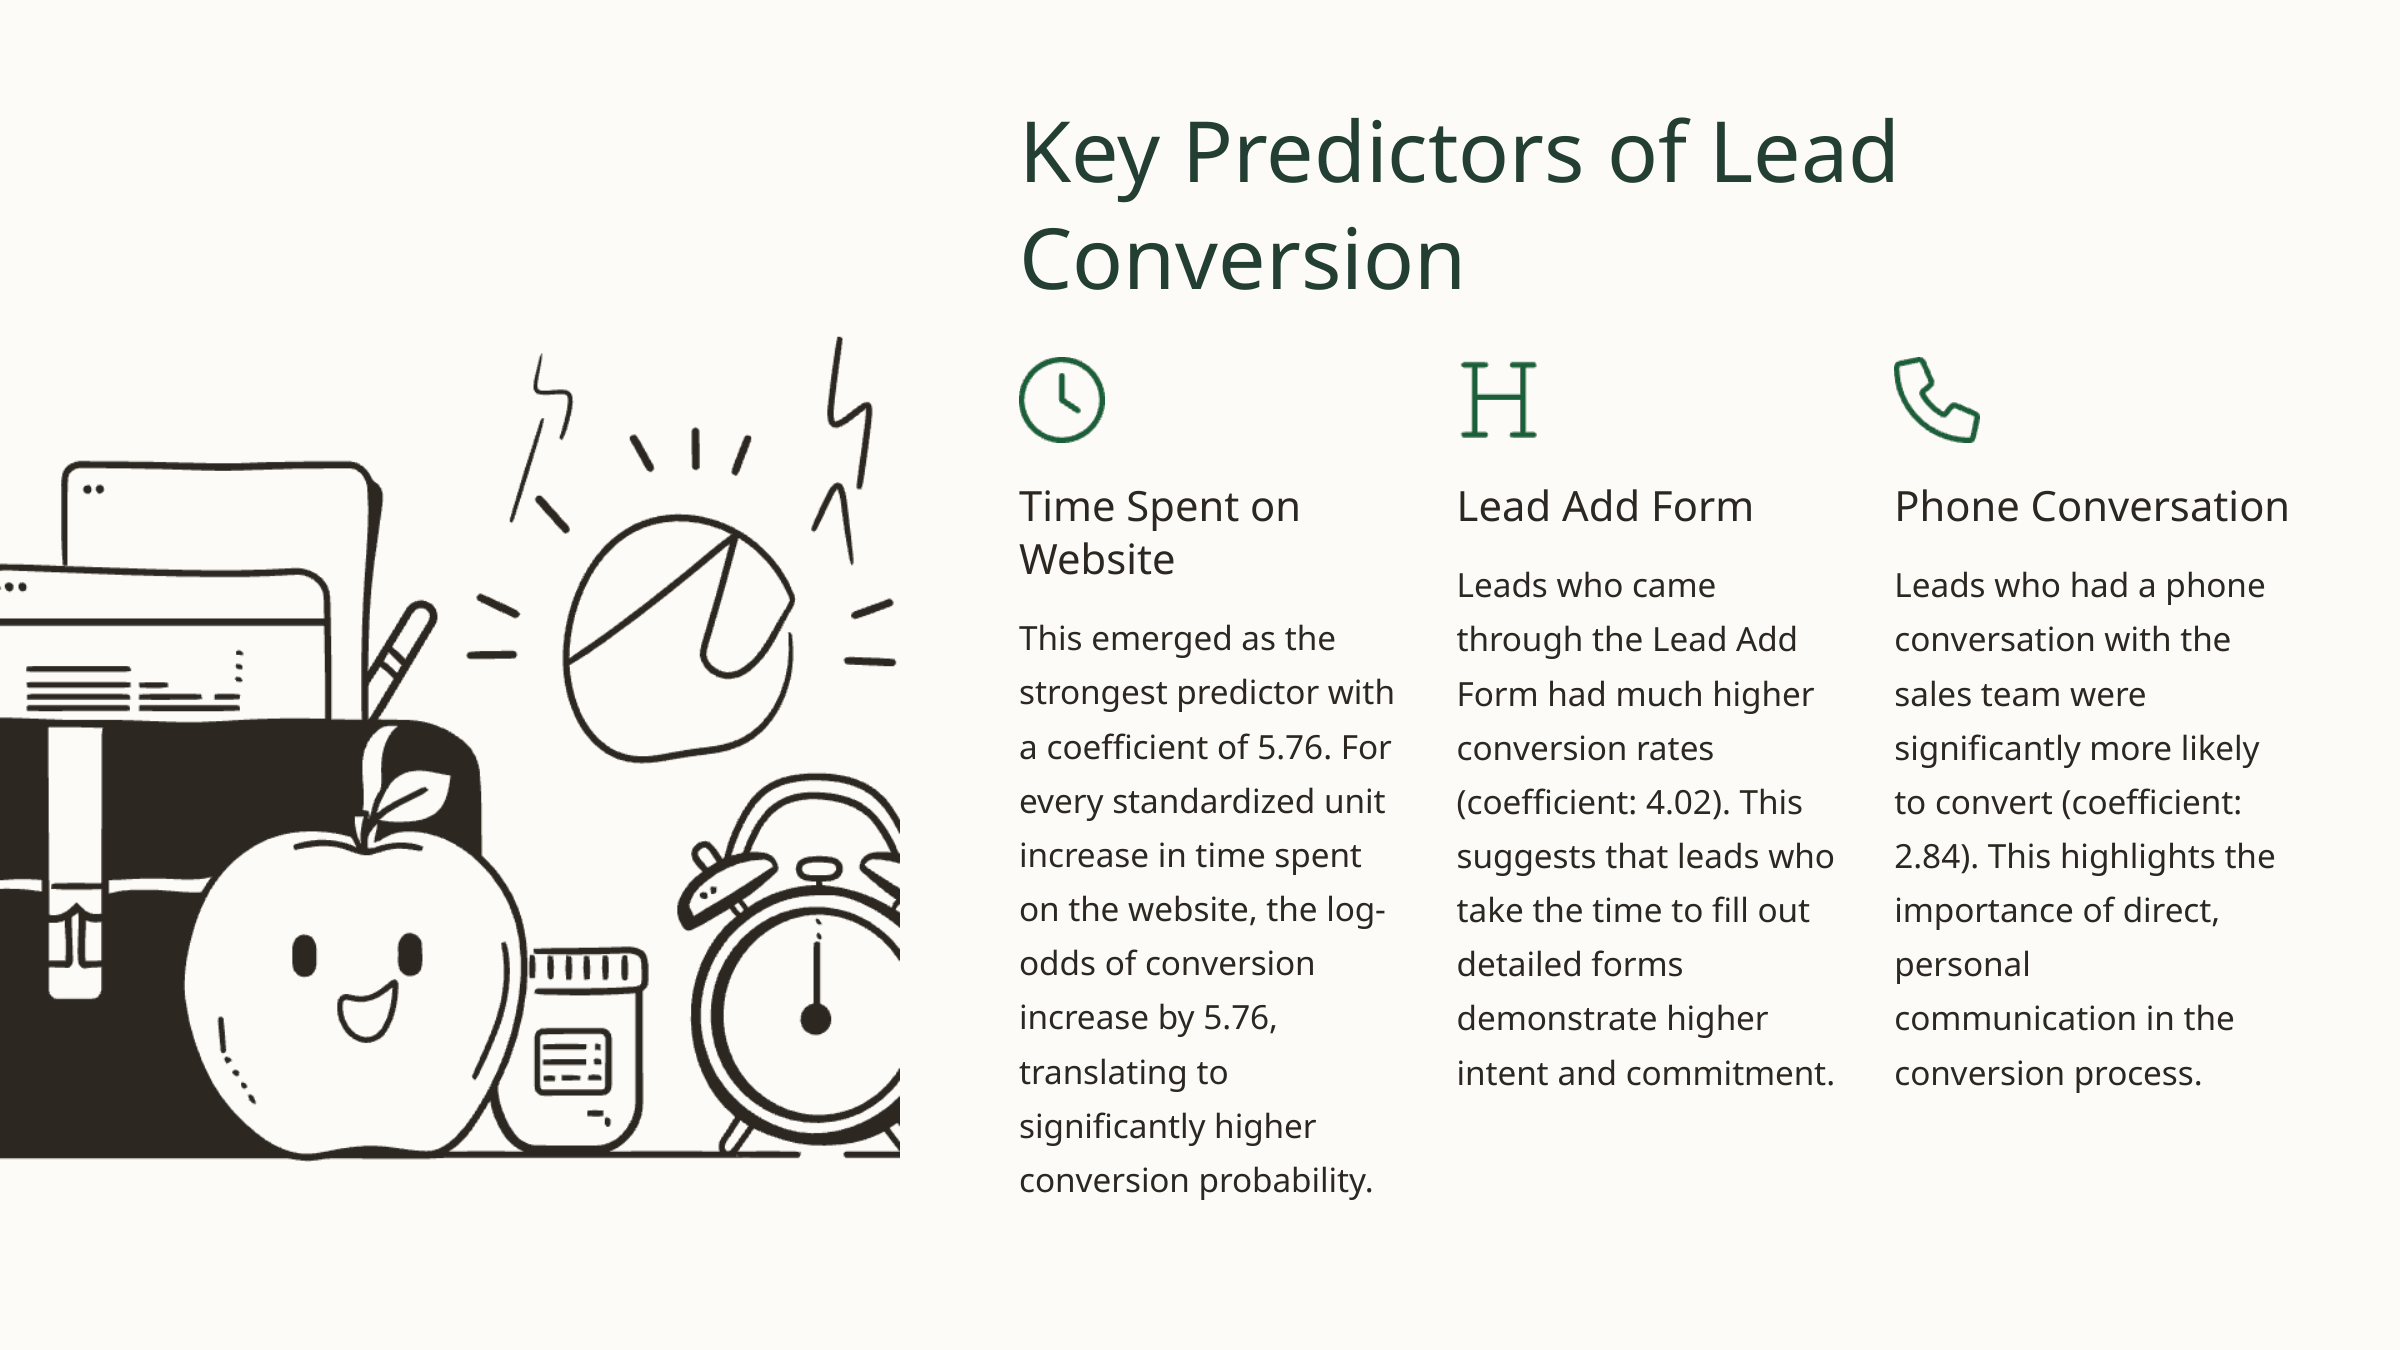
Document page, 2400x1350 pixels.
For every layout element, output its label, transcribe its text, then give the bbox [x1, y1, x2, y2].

text_box Phone Conversation [1894, 476, 2281, 530]
picture [1456, 357, 1542, 443]
picture [0, 0, 900, 1350]
picture [1019, 357, 1105, 443]
text_box Leads who came through the Lead Add Form had much higher conversion rates (coefficient: 4.02). This suggests that leads who take the time to fill out detailed forms demonstrate higher intent and commitment. [1456, 550, 1844, 1095]
text_box This emerged as the strongest predictor with a coefficient of 5.76. For every standardized unit increase in time spent on the website, the log-odds of conversion increase by 5.76, translating to significantly higher conversion probability. [1019, 603, 1406, 1257]
picture [1894, 357, 1980, 443]
text_box Key Predictors of Lead Conversion [1019, 93, 2281, 307]
text_box Time Spent on Website [1019, 476, 1406, 583]
text_box Leads who had a phone conversation with the sales team were significantly more likely to convert (coefficient: 2.84). This highlights the importance of direct, personal communication in the conversion process. [1894, 550, 2281, 1095]
text_box Lead Add Form [1456, 476, 1844, 530]
